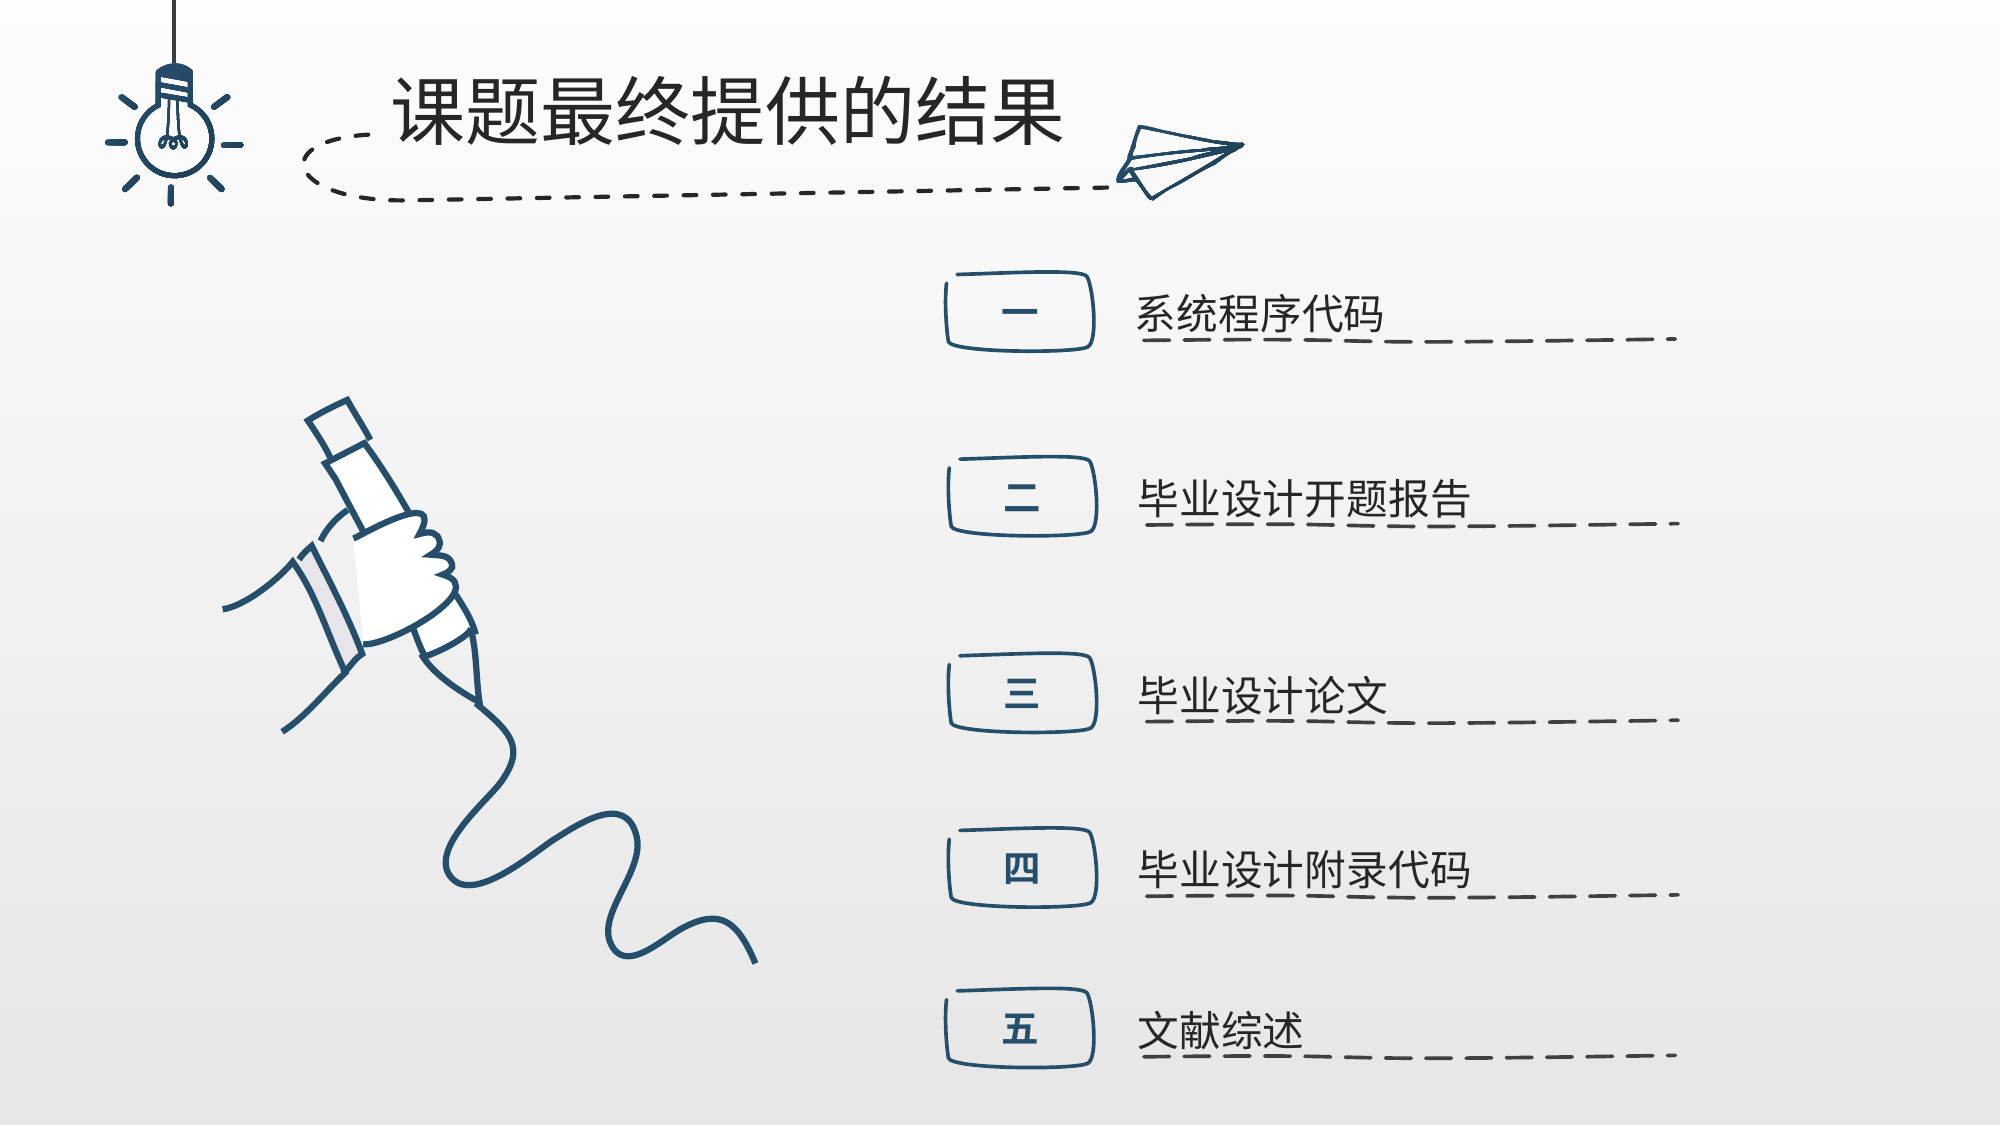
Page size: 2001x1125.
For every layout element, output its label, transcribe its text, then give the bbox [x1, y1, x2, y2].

text_box 毕业设计论文 [1122, 649, 1876, 727]
text_box 五 [944, 987, 1095, 1069]
text_box 二 [947, 455, 1098, 537]
text_box [1628, 1054, 1677, 1058]
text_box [243, 406, 687, 1037]
text_box 一 [944, 270, 1095, 353]
text_box 文献综述 [1122, 984, 1628, 1063]
text_box [302, 133, 1116, 202]
text_box 毕业设计开题报告 [1122, 452, 1876, 531]
text_box [1116, 125, 1245, 201]
text_box 毕业设计附录代码 [1122, 824, 1876, 902]
text_box 三 [947, 652, 1098, 734]
text_box 四 [947, 826, 1098, 909]
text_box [104, 0, 244, 207]
text_box 系统程序代码 [1120, 268, 1873, 346]
text_box 课题最终提供的结果 [332, 57, 1123, 162]
